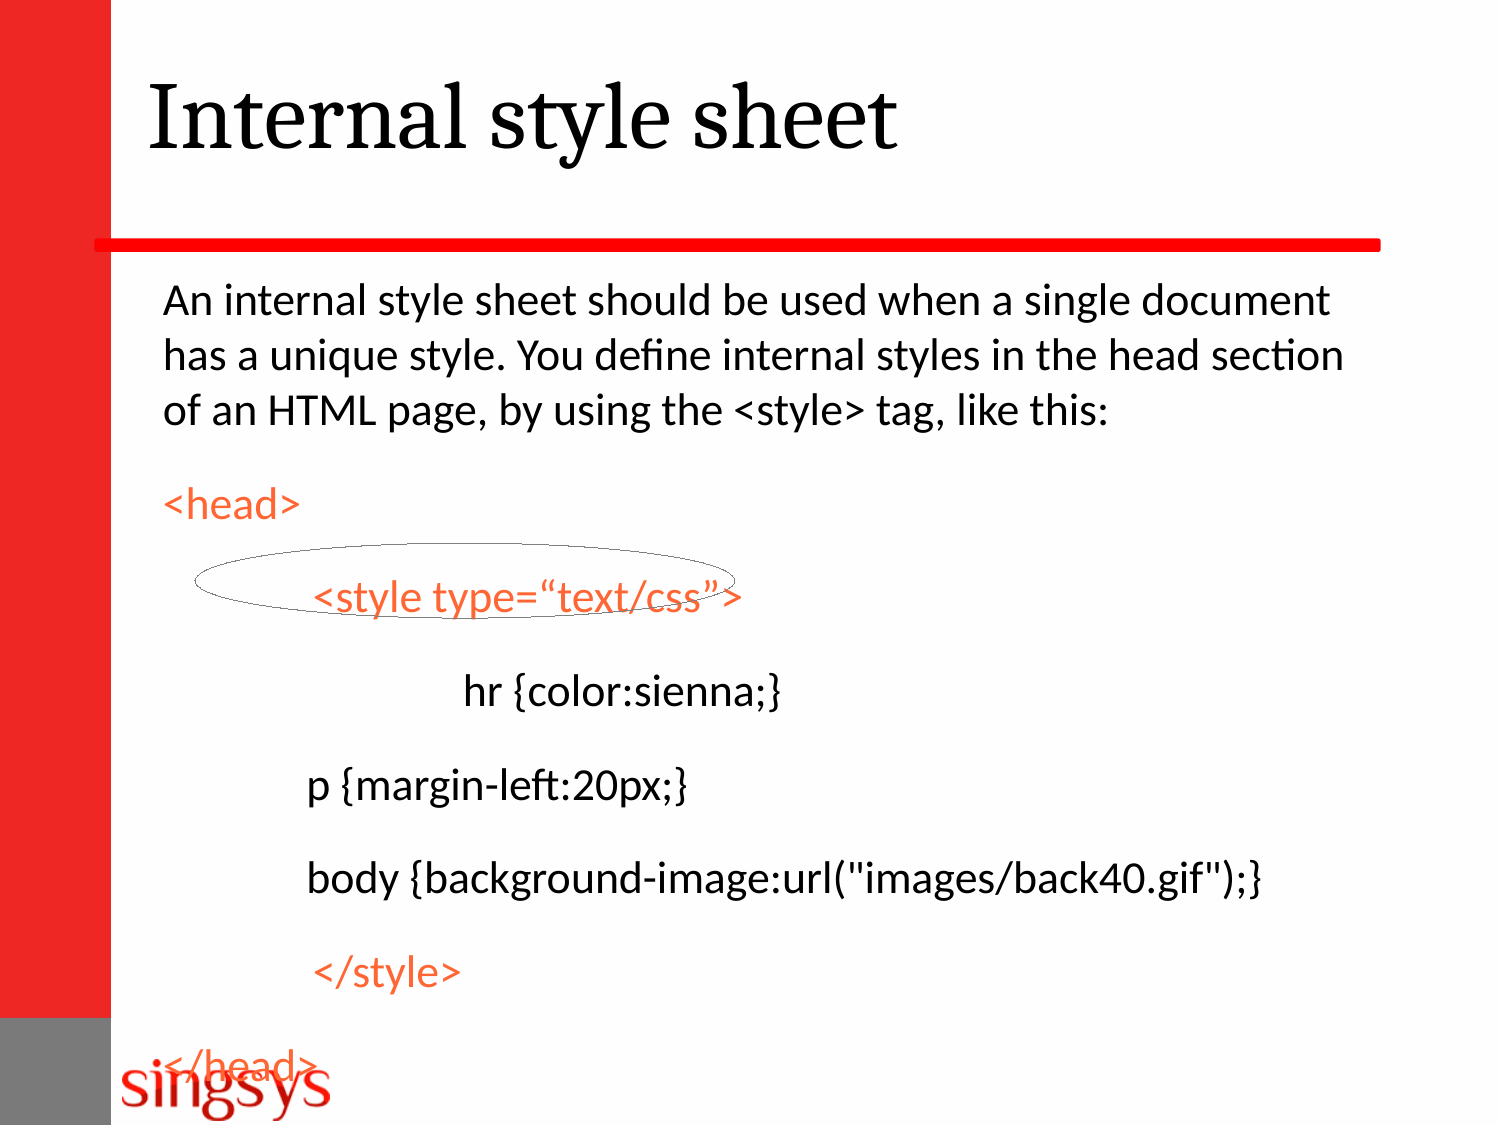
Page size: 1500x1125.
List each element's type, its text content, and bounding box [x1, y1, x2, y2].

title Internal style sheet [132, 45, 1383, 233]
text_box [194, 543, 735, 619]
list An internal style sheet should be used when a single document has a unique style. You define internal styles in the head section of an HTML page, by using the <style> tag, like this: <head> <style type=“text/css”> hr {color:sienna;} p {margin-left:20px;} body {background-image:url("images/back40.gif");} </style> </head> [148, 262, 1383, 998]
picture [111, 0, 1500, 1125]
